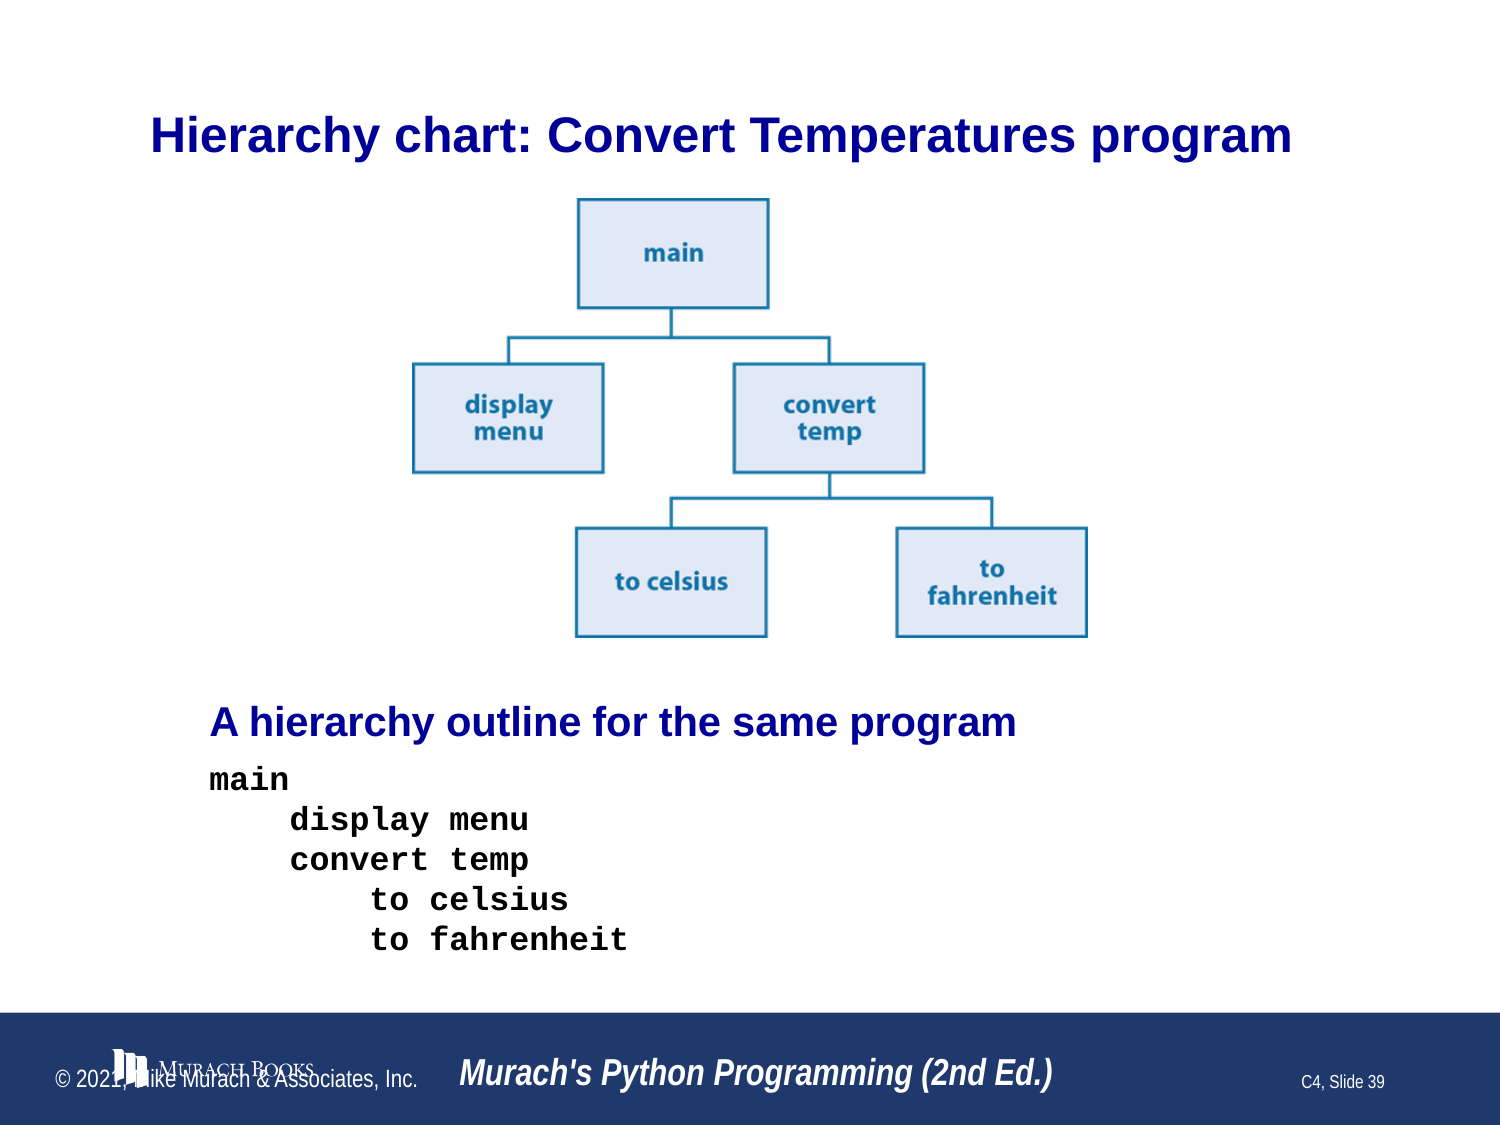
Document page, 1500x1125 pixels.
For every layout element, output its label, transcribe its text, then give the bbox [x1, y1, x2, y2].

slide_number Murach's Python Programming (2nd Ed.) [463, 1025, 1075, 1100]
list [411, 198, 1088, 638]
title Hierarchy chart: Convert Temperatures program [150, 101, 1350, 163]
footer © 2021, Mike Murach & Associates, Inc. [12, 1025, 463, 1100]
list A hierarchy outline for the same program main display menu convert temp to celsius to fahrenheit [137, 687, 1350, 963]
slide_number C4, Slide 39 [1087, 1025, 1400, 1100]
